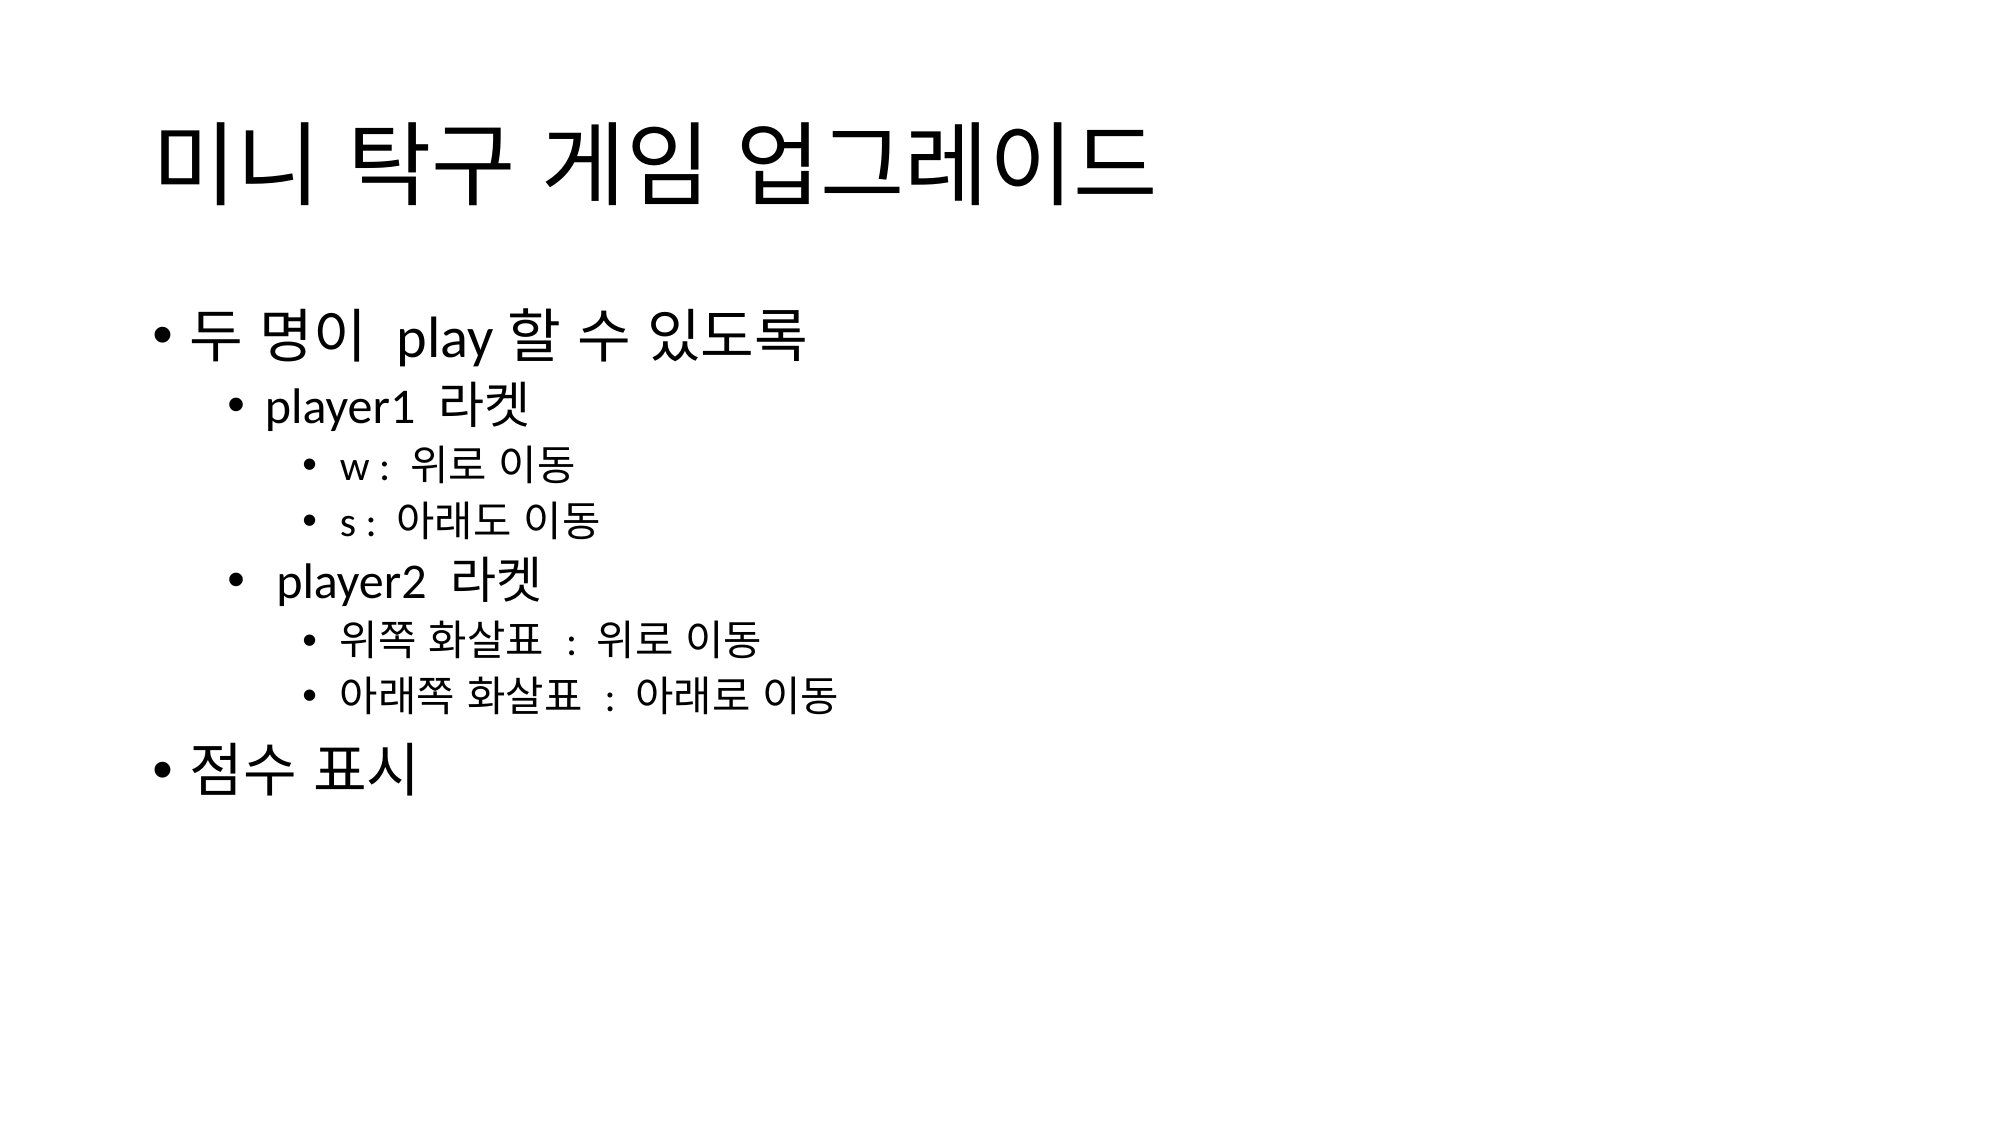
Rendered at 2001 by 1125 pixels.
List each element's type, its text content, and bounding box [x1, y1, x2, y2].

title 미니 탁구 게임 업그레이드 [137, 59, 1863, 278]
list 두 명이 play할 수 있도록 player1 라켓 w : 위로 이동 s : 아래도 이동 player2 라켓 위쪽 화살표 : 위로 이동 아래쪽 화살표 : 아래로 이동 점수 표시 [137, 299, 1863, 1014]
